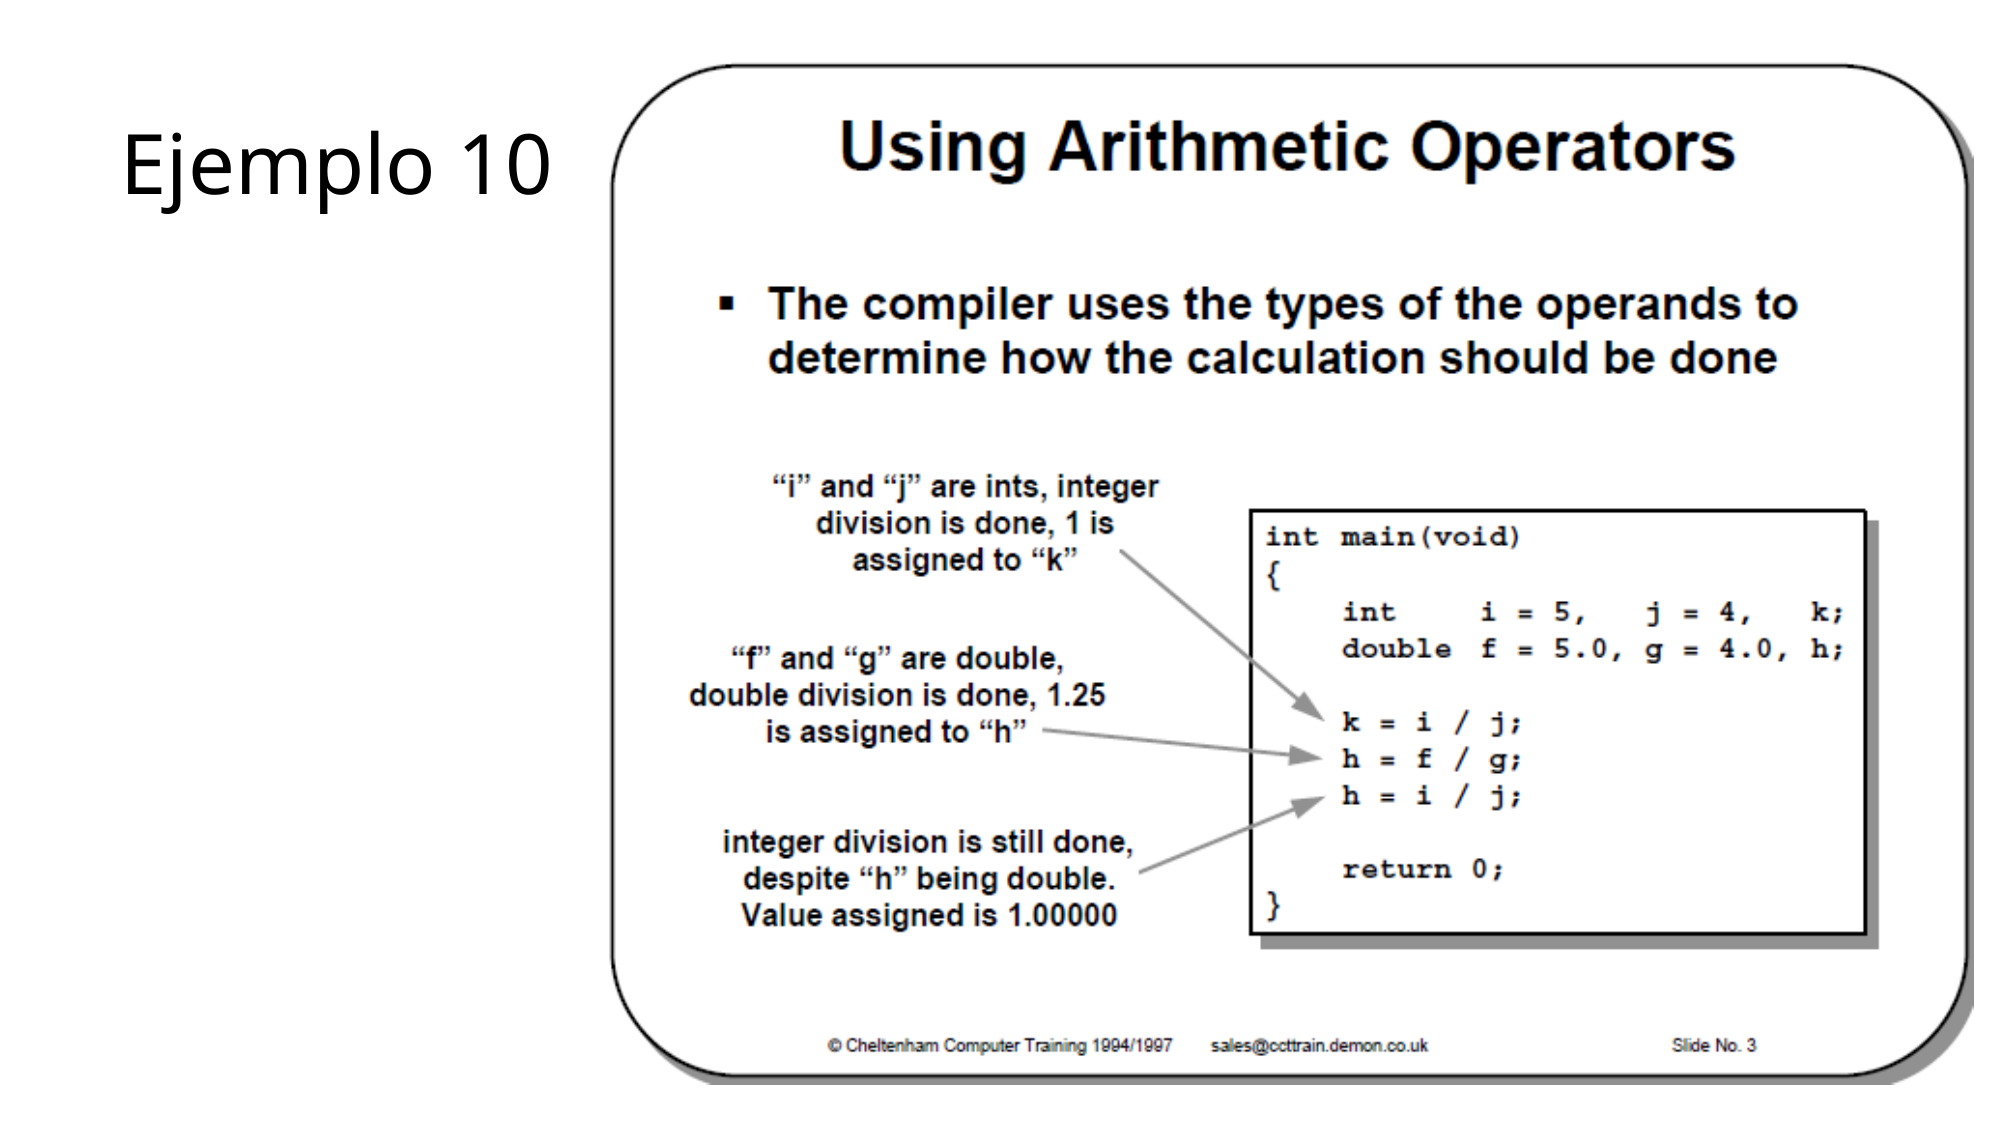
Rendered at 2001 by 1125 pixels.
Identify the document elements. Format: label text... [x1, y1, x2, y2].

picture [607, 59, 1974, 1086]
text_box Ejemplo 10 [105, 58, 612, 276]
